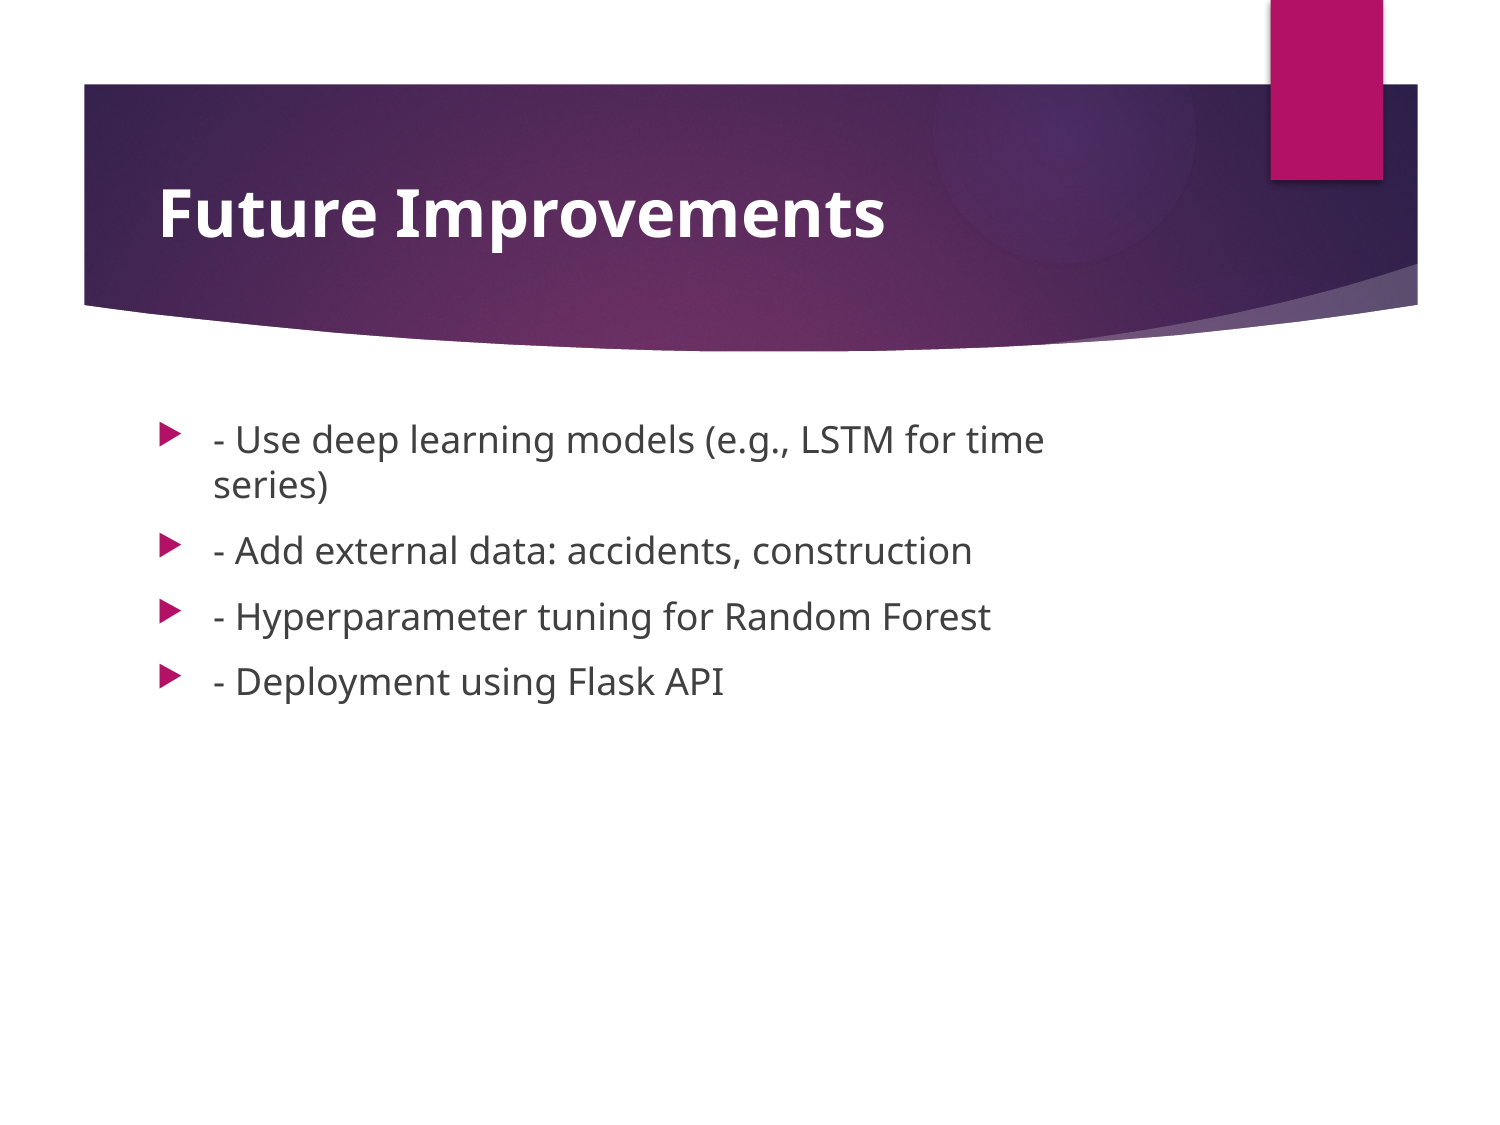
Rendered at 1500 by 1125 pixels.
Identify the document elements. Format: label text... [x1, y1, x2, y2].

title Future Improvements [142, 152, 1183, 269]
list - Use deep learning models (e.g., LSTM for time series) - Add external data: accidents, construction - Hyperparameter tuning for Random Forest - Deployment using Flask API [141, 408, 1183, 988]
